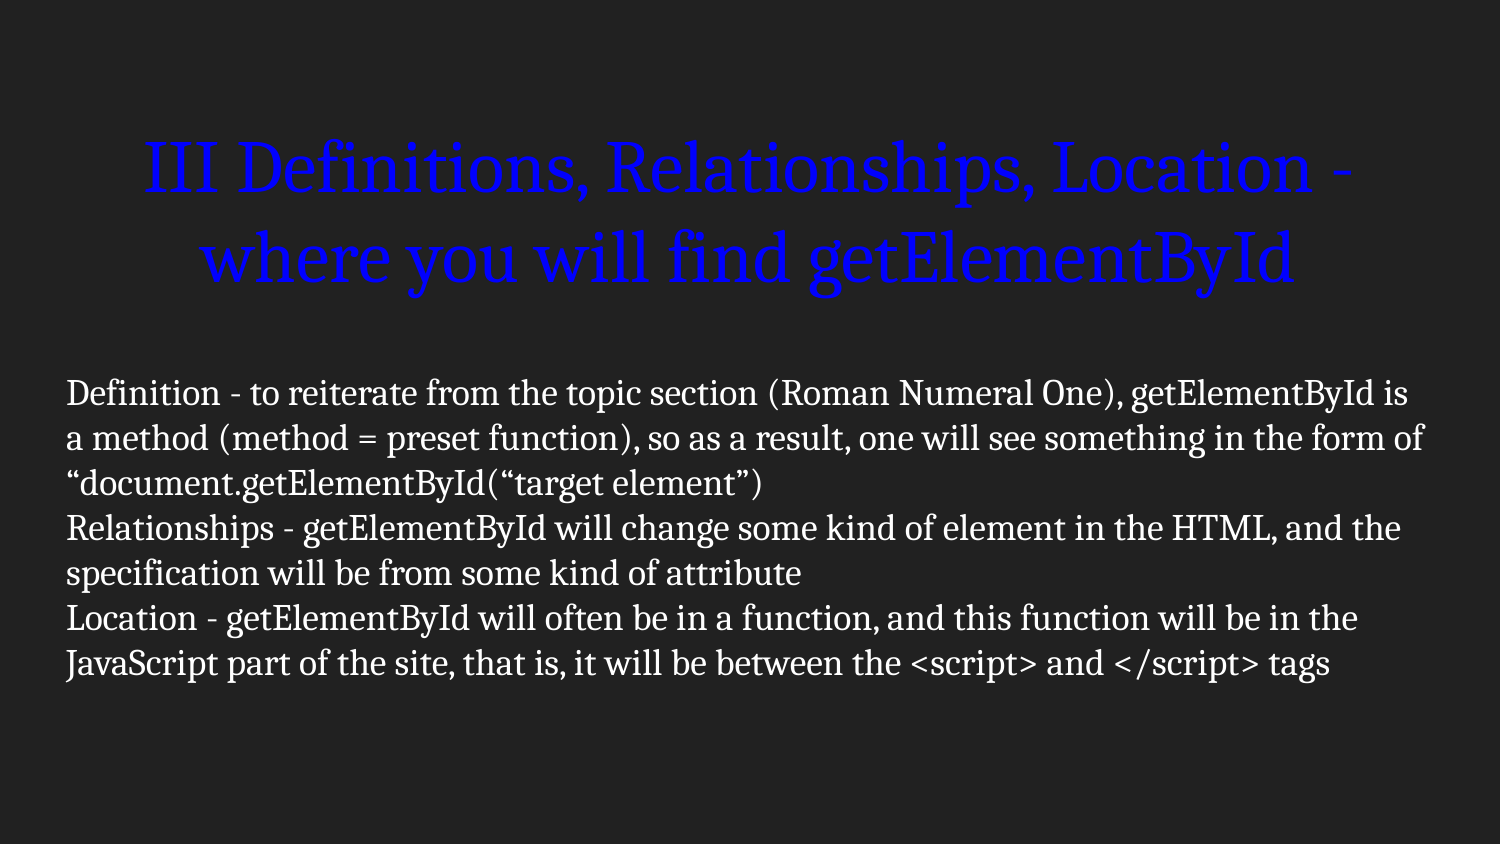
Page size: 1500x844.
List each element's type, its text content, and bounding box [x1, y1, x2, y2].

title III Definitions, Relationships, Location - where you will find getElementById [51, 122, 1449, 313]
subtitle Definition - to reiterate from the topic section (Roman Numeral One), getElementById is a method (method = preset function), so as a result, one will see something in the form of “document.getElementById(“target element”) Relationships - getElementById will change some kind of element in the HTML, and the specification will be from some kind of attribute Location - getElementById will often be in a function, and this function will be in the JavaScript part of the site, that is, it will be between the <script> and </script> tags [51, 352, 1449, 761]
